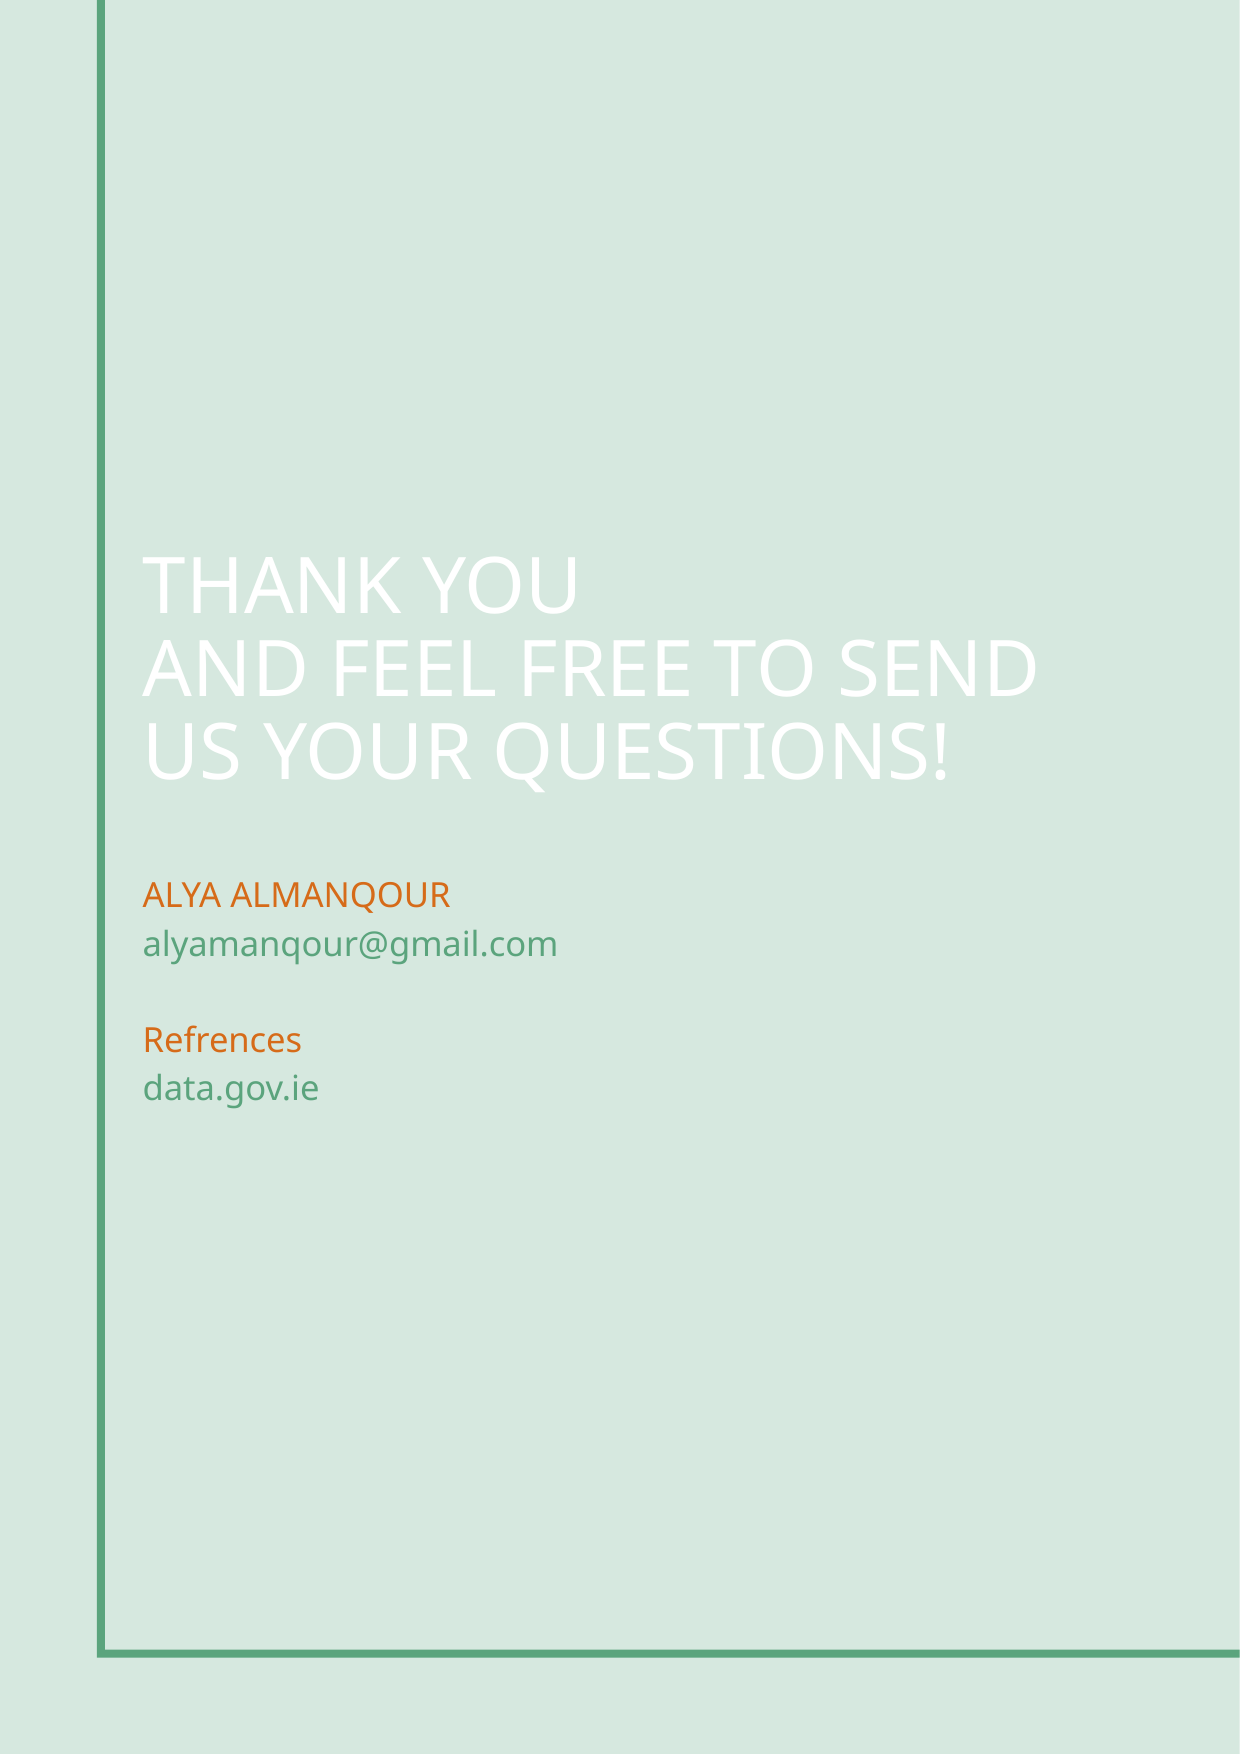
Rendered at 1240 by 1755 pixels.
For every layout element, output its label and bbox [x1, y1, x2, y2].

text_box [142, 540, 1098, 1209]
text_box [96, 0, 1240, 1658]
